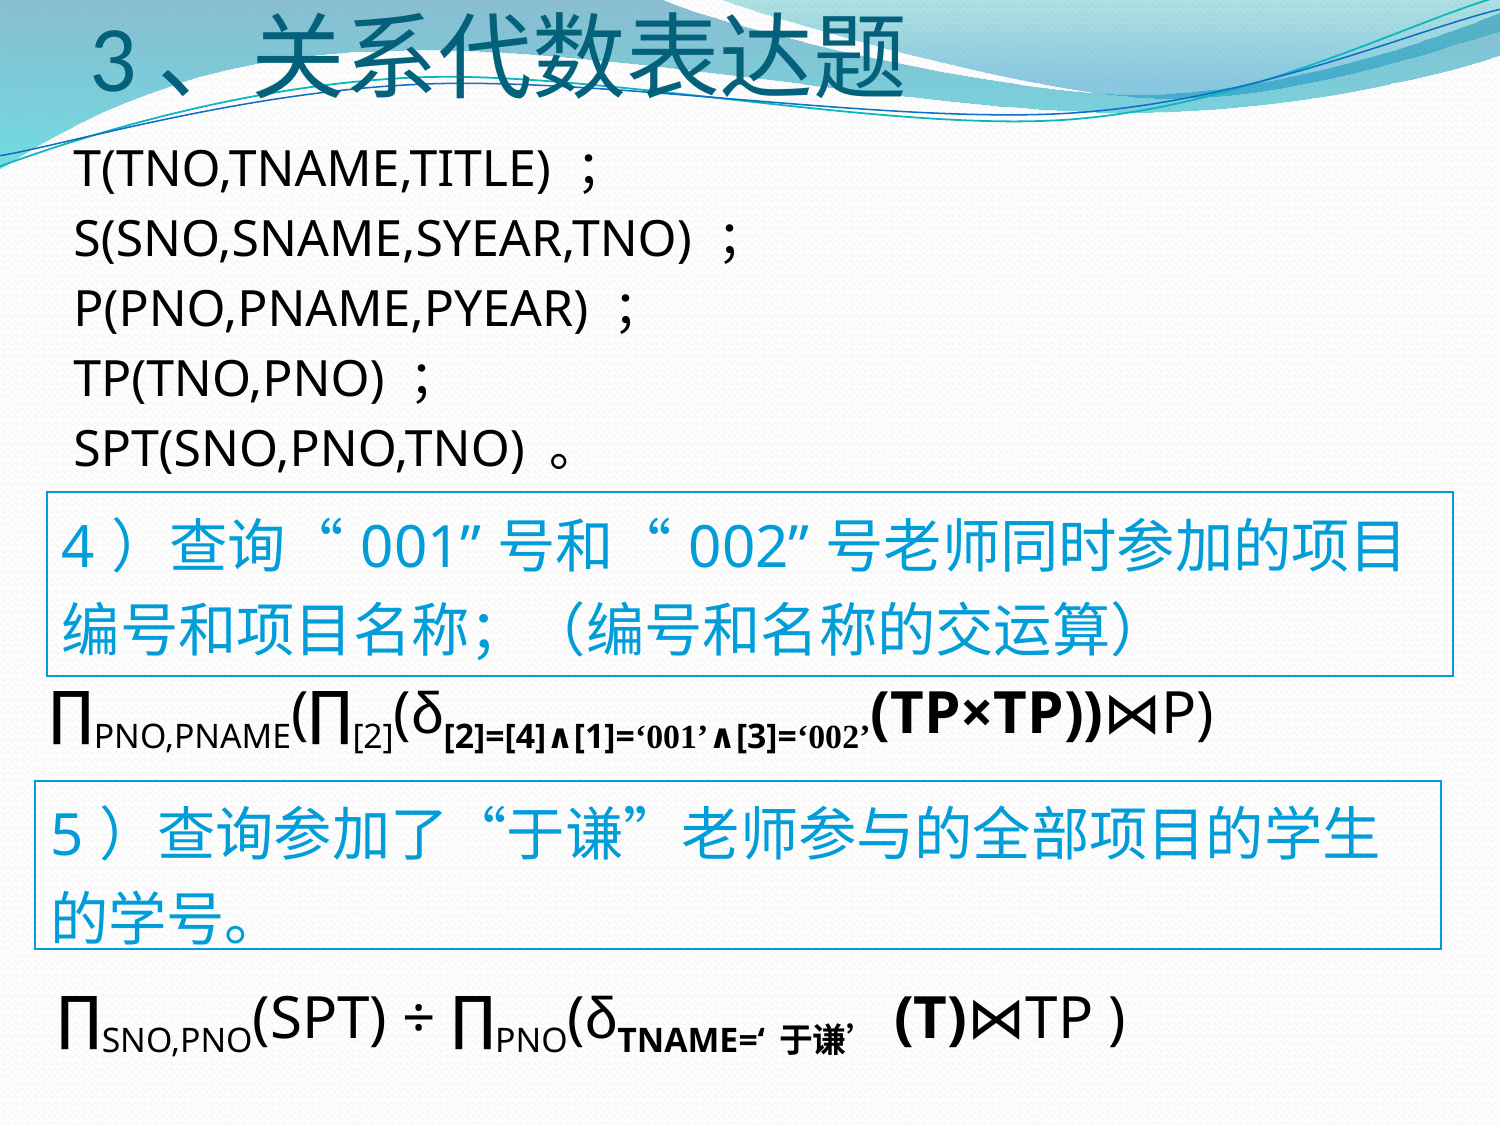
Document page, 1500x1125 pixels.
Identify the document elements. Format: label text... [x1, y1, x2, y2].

text_box 3、关系代数表达题 [74, 0, 1425, 118]
text_box ∏PNO,PNAME(∏[2](δ[2]=[4]∧[1]=‘001’∧[3]=‘002’(TP×TP))⋈P) [35, 667, 1469, 763]
table_header 5）查询参加了“于谦”老师参与的全部项目的学生的学号。 [36, 782, 1440, 948]
text_box ∏SNO,PNO(SPT) ÷ ∏PNO(δTNAME=‘于谦’(T)⋈TP ) [43, 972, 1477, 1068]
text_box T(TNO,TNAME,TITLE) ； S(SNO,SNAME,SYEAR,TNO) ； P(PNO,PNAME,PYEAR) ； TP(TNO,PNO) ； SPT(SNO,PNO,TNO) 。 [58, 128, 1409, 491]
table_header 4）查询“001”号和“002”号老师同时参加的项目编号和项目名称；（编号和名称的交运算） [48, 493, 1452, 667]
